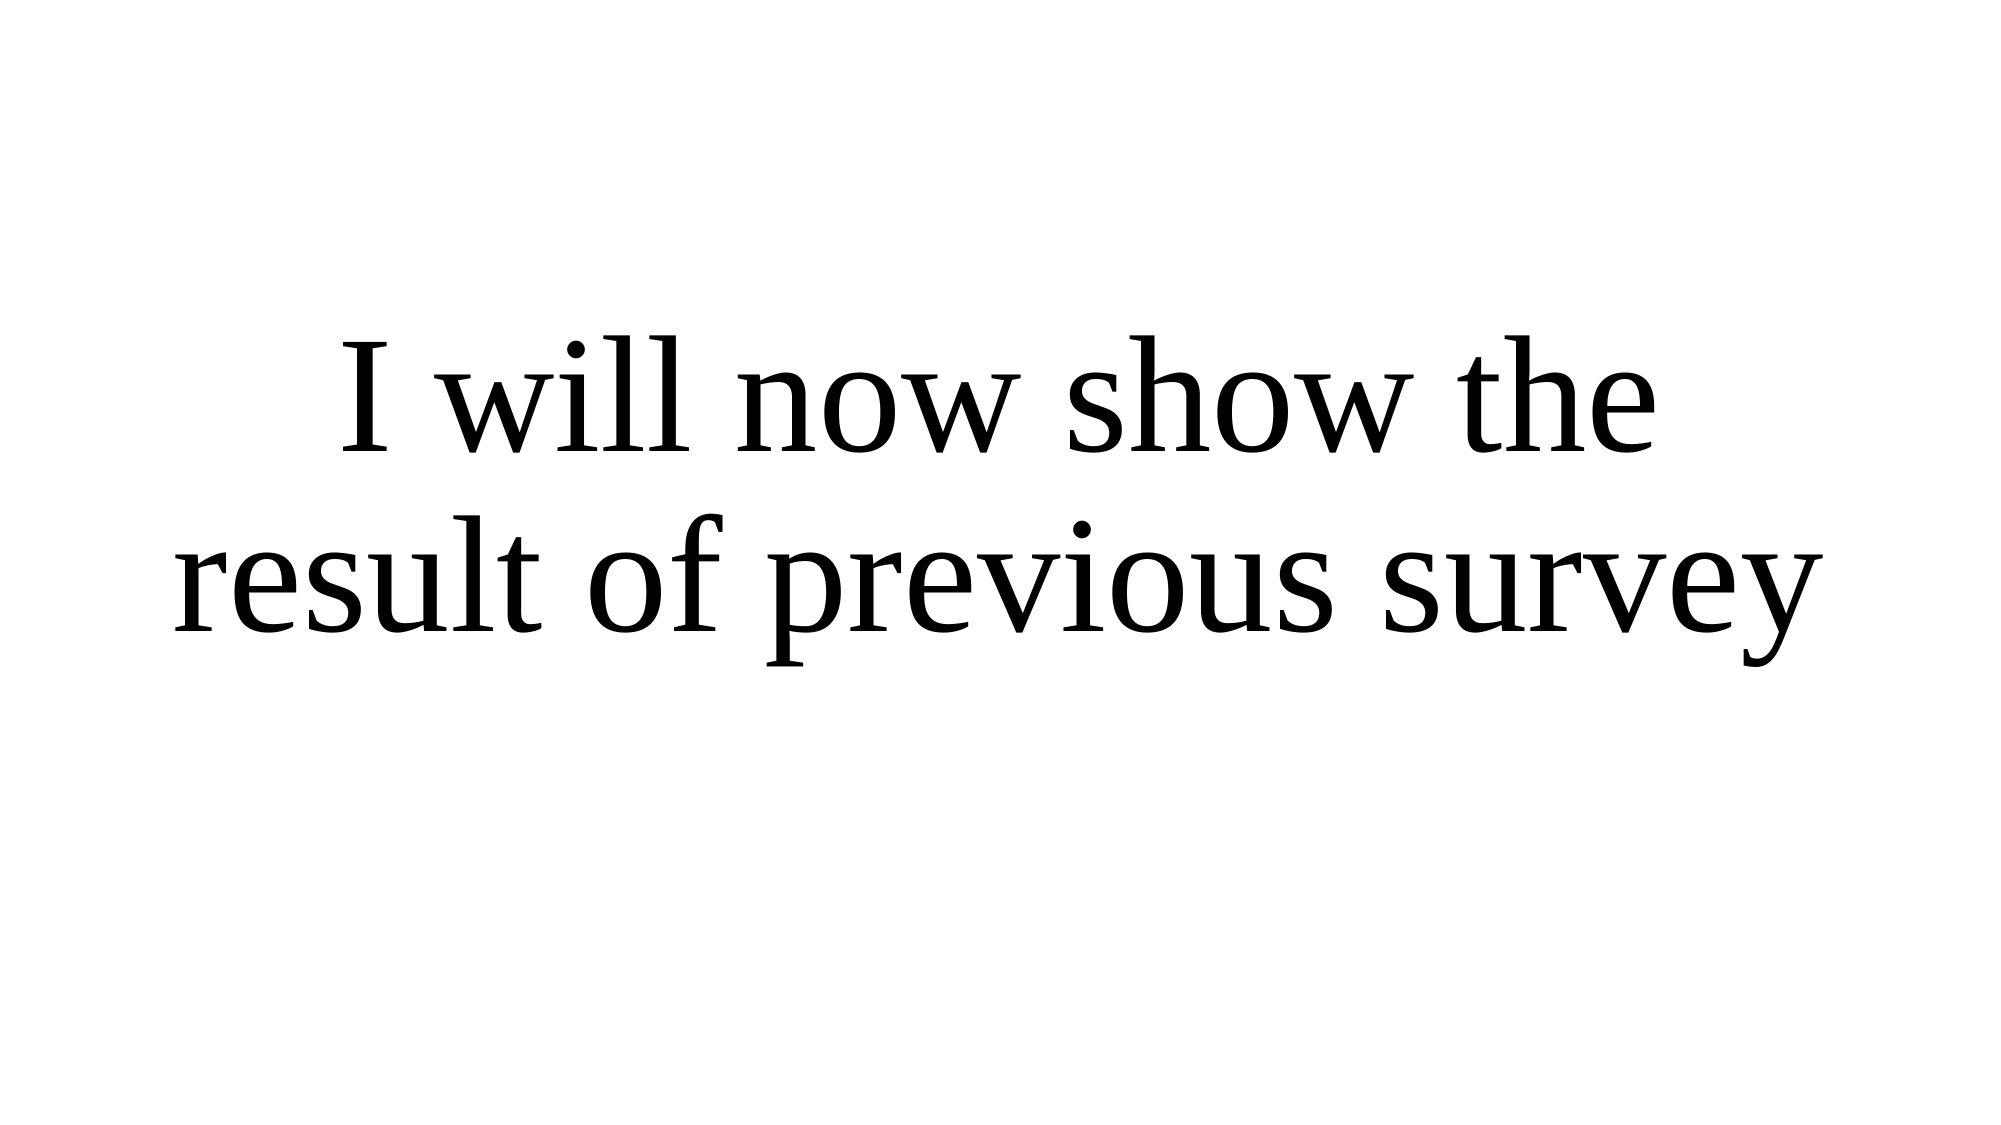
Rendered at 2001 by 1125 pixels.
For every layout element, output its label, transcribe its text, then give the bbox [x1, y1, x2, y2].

list I will now show the result of previous survey [137, 299, 1863, 1014]
